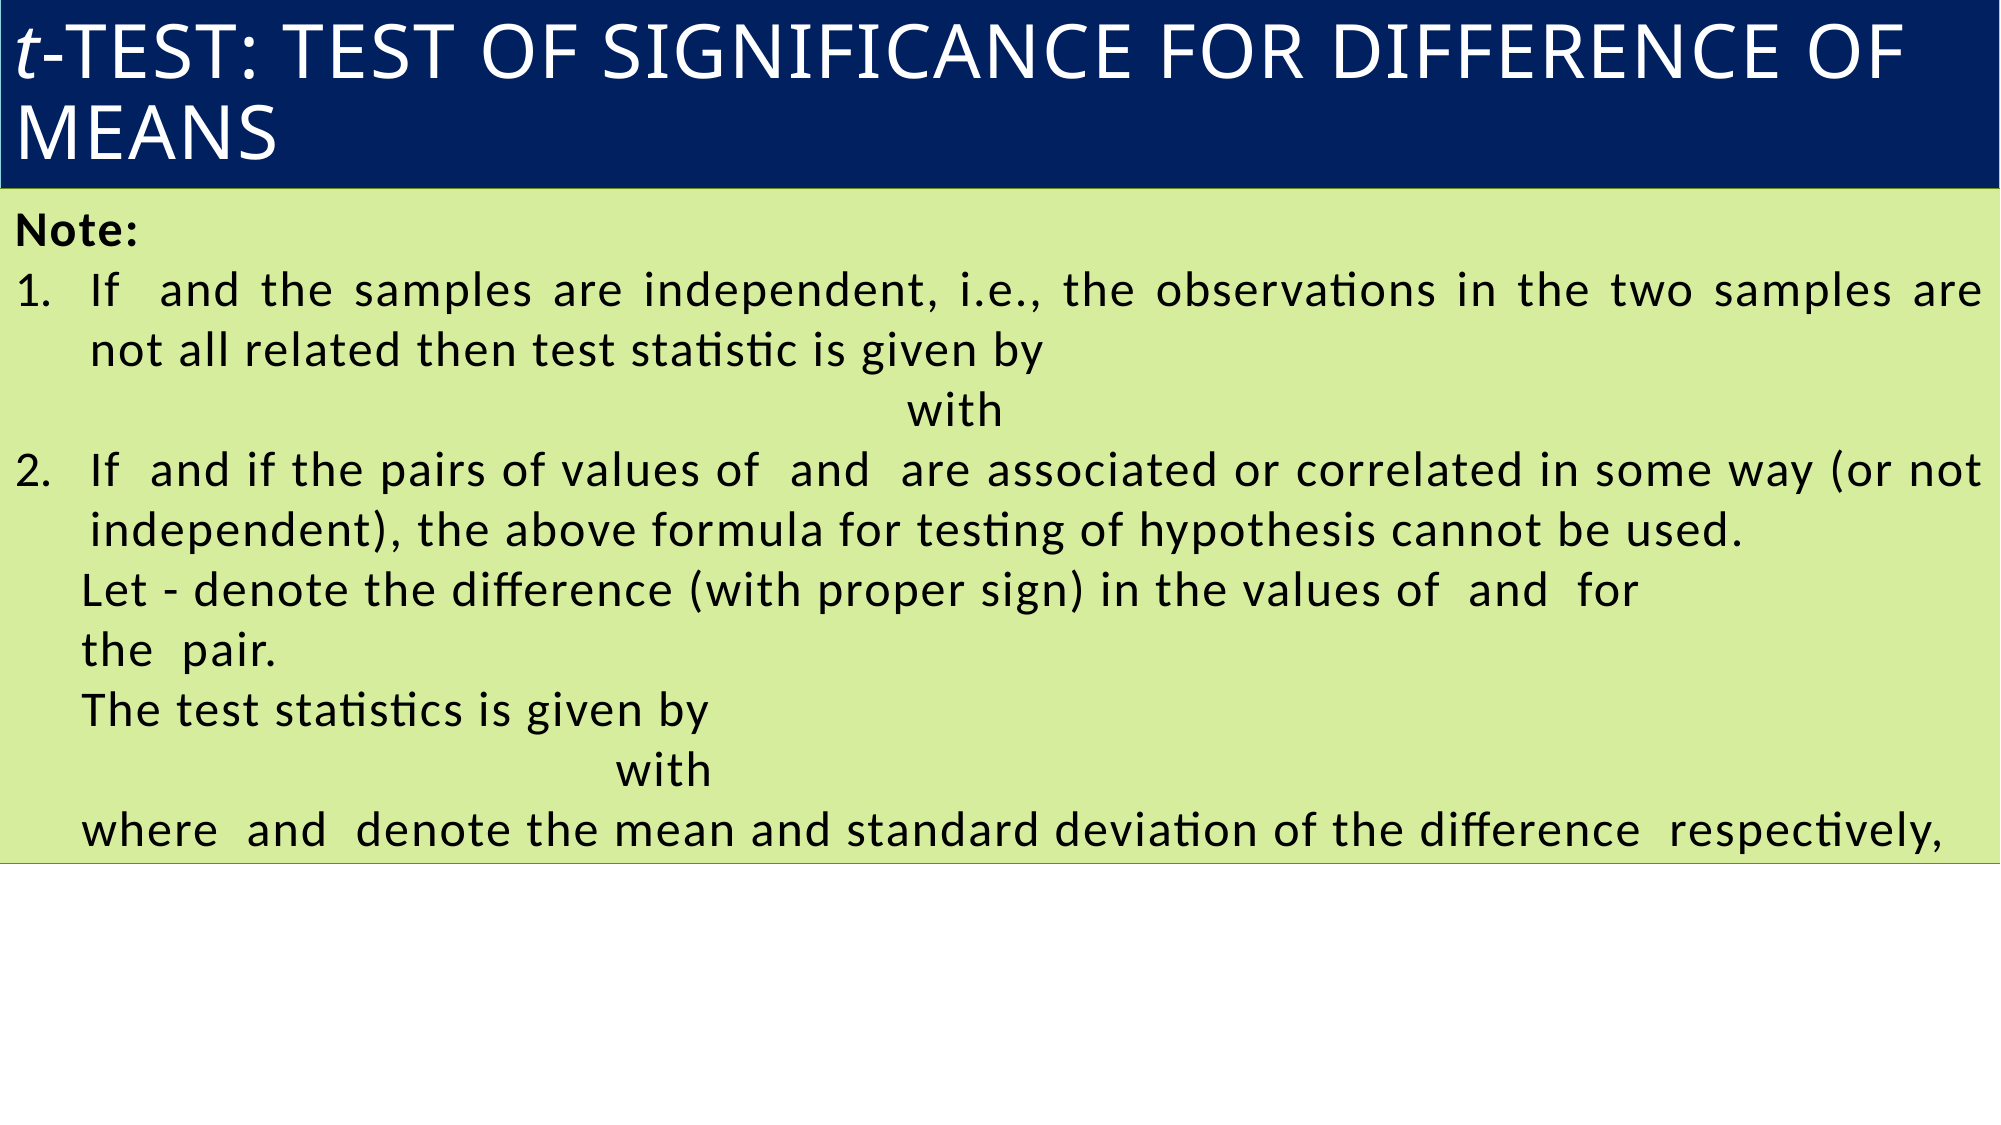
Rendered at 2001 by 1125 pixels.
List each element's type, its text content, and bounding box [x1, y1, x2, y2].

text_box t-TEST: TEST OF SIGNIFICANCE FOR DIFFERENCE OF MEANS [0, 0, 2000, 188]
